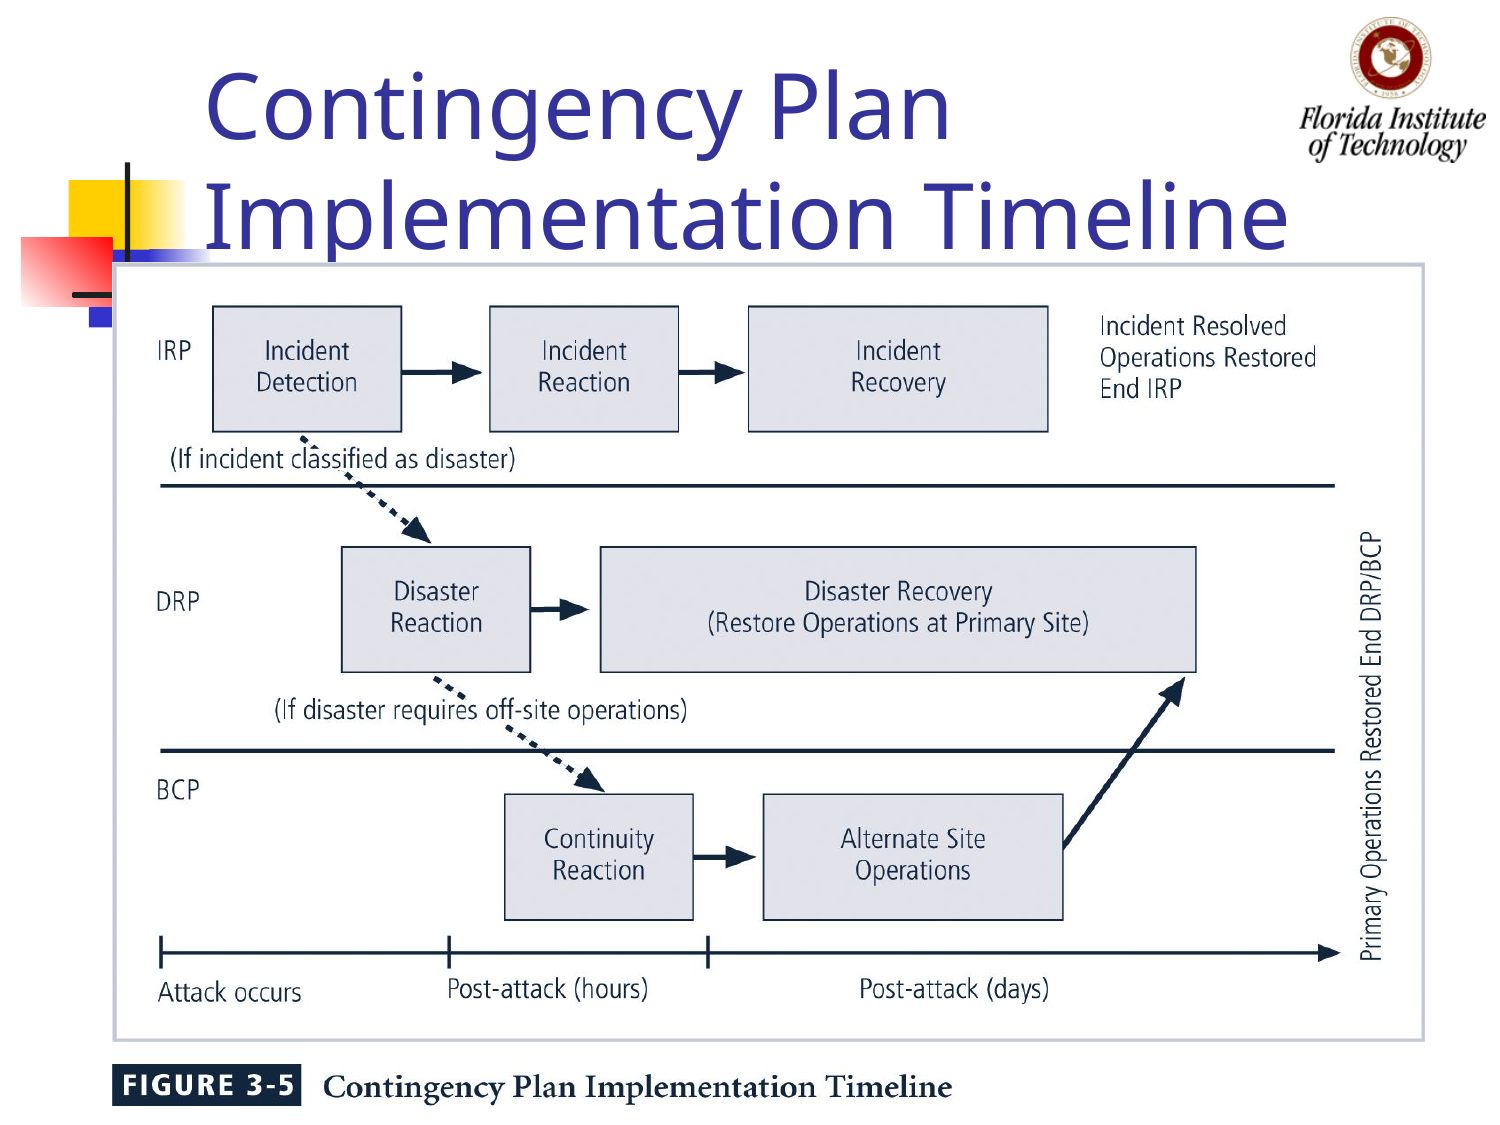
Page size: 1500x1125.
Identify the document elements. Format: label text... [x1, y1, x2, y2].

picture [1299, 17, 1486, 163]
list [112, 262, 1426, 1107]
title Contingency Plan Implementation Timeline [188, 34, 1468, 276]
